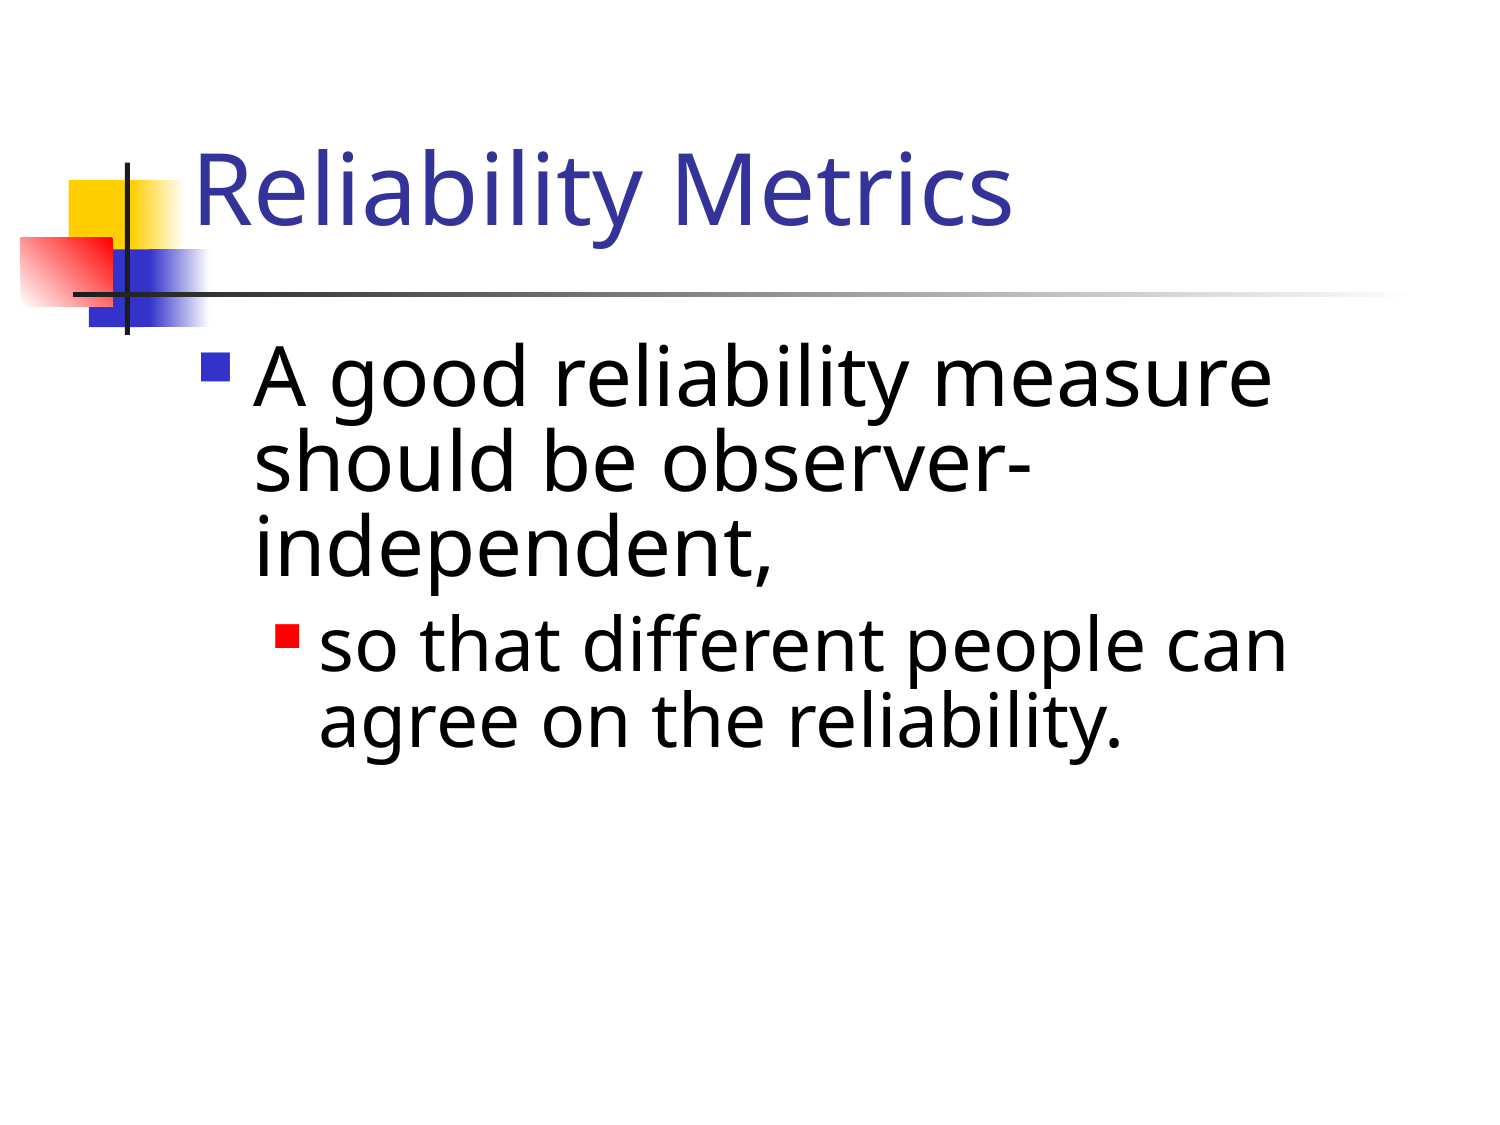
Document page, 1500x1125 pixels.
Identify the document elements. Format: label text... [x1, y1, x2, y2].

list A good reliability measure should be observer-independent, so that different people can agree on the reliability. [193, 331, 1469, 1006]
title Reliability Metrics [188, 101, 1467, 289]
